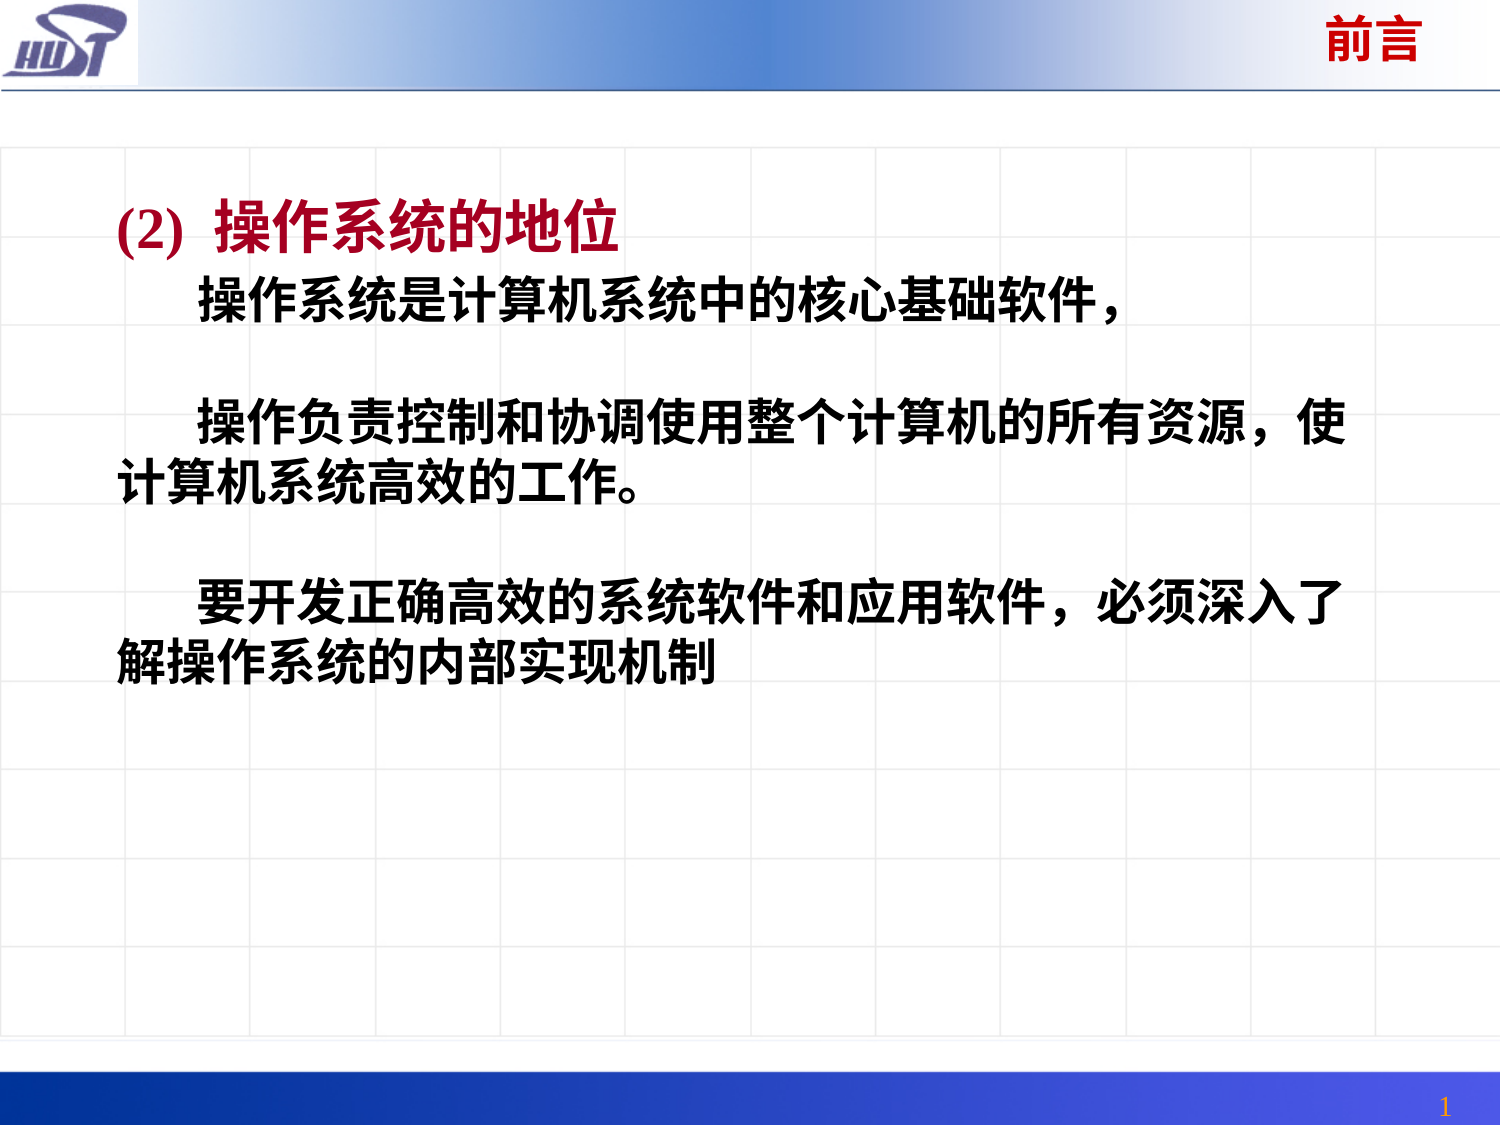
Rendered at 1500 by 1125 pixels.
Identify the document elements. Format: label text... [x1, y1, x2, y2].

picture [0, 0, 1500, 1125]
text_box 前言 [141, 6, 1440, 76]
text_box (2) 操作系统的地位 操作系统是计算机系统中的核心基础软件， 操作负责控制和协调使用整个计算机的所有资源，使计算机系统高效的工作。 要开发正确高效的系统软件和应用软件，必须深入了解操作系统的内部实现机制 [102, 183, 1367, 758]
text_box 1 [1414, 1072, 1477, 1125]
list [0, 0, 138, 86]
